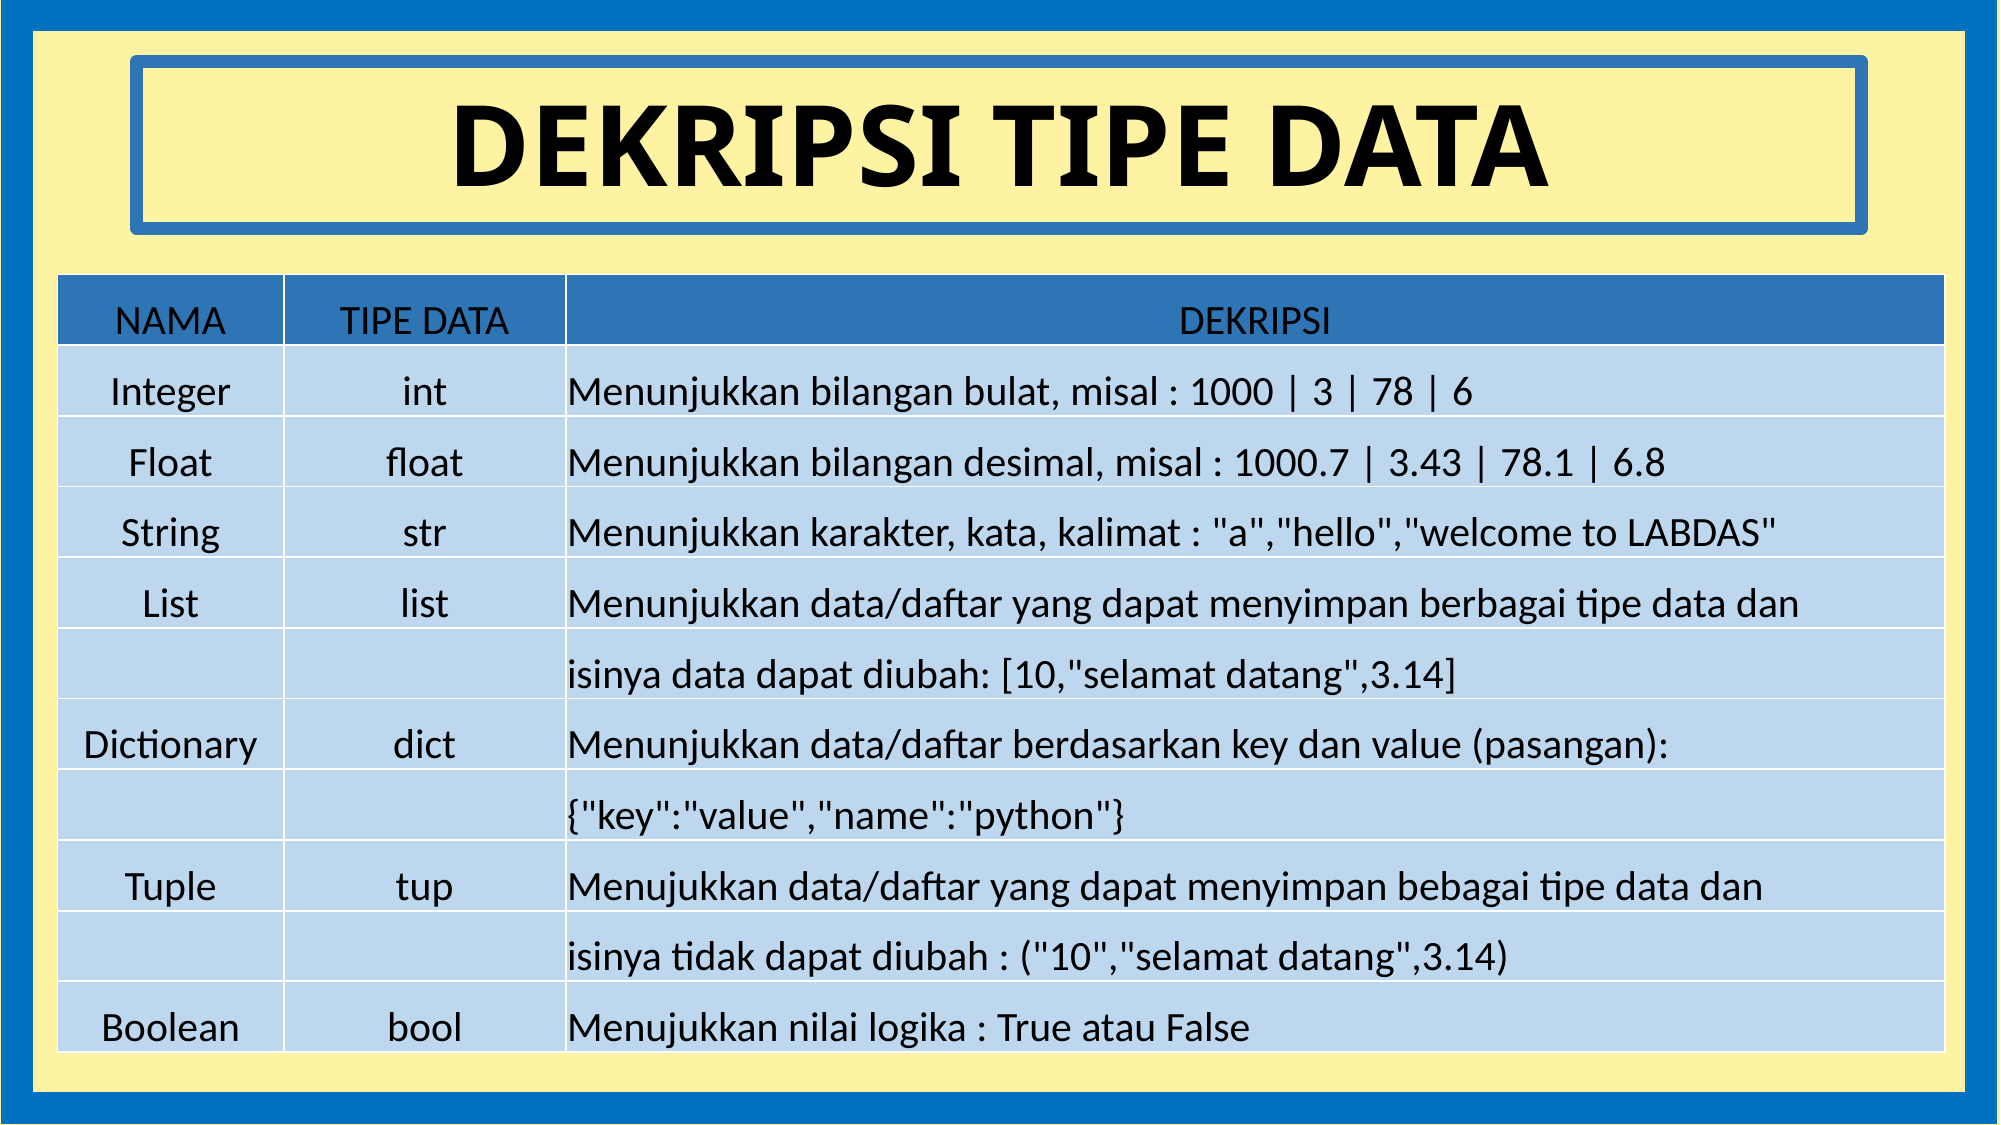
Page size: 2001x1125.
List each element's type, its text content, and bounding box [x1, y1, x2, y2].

table_cell list [285, 558, 565, 627]
table_cell {"key":"value","name":"python"} [567, 770, 1944, 839]
table_cell Menunjukkan data/daftar yang dapat menyimpan berbagai tipe data dan [567, 558, 1944, 627]
table_header NAMA [58, 275, 283, 344]
table_cell String [58, 487, 283, 556]
table_cell Menunjukkan data/daftar berdasarkan key dan value (pasangan): [567, 699, 1944, 768]
table_cell Dictionary [58, 699, 283, 768]
table_cell List [58, 558, 283, 627]
table_cell Menunjukkan karakter, kata, kalimat : "a","hello","welcome to LABDAS" [567, 487, 1944, 556]
table_cell Menunjukkan bilangan bulat, misal : 1000 | 3 | 78 | 6 [567, 346, 1944, 415]
table_cell [58, 912, 283, 980]
text_box [16, 15, 1982, 1109]
table_cell int [285, 346, 565, 415]
table_cell Menujukkan nilai logika : True atau False [567, 982, 1944, 1051]
table_cell [285, 912, 565, 980]
table_cell bool [285, 982, 565, 1051]
table_cell tup [285, 841, 565, 910]
text_box DEKRIPSI TIPE DATA [136, 61, 1862, 229]
table_header DEKRIPSI [567, 275, 1944, 344]
table_cell Tuple [58, 841, 283, 910]
table_header TIPE DATA [285, 275, 565, 344]
table_cell float [285, 417, 565, 486]
table_cell Menujukkan data/daftar yang dapat menyimpan bebagai tipe data dan [567, 841, 1944, 910]
table_cell isinya tidak dapat diubah : ("10","selamat datang",3.14) [567, 912, 1944, 980]
table_cell isinya data dapat diubah: [10,"selamat datang",3.14] [567, 629, 1944, 698]
table_cell [58, 629, 283, 698]
table_cell [285, 629, 565, 698]
table_cell [58, 770, 283, 839]
table_cell Float [58, 417, 283, 486]
table_cell Integer [58, 346, 283, 415]
table_cell [285, 770, 565, 839]
table_cell Boolean [58, 982, 283, 1051]
table_cell Menunjukkan bilangan desimal, misal : 1000.7 | 3.43 | 78.1 | 6.8 [567, 417, 1944, 486]
table_cell str [285, 487, 565, 556]
table_cell dict [285, 699, 565, 768]
